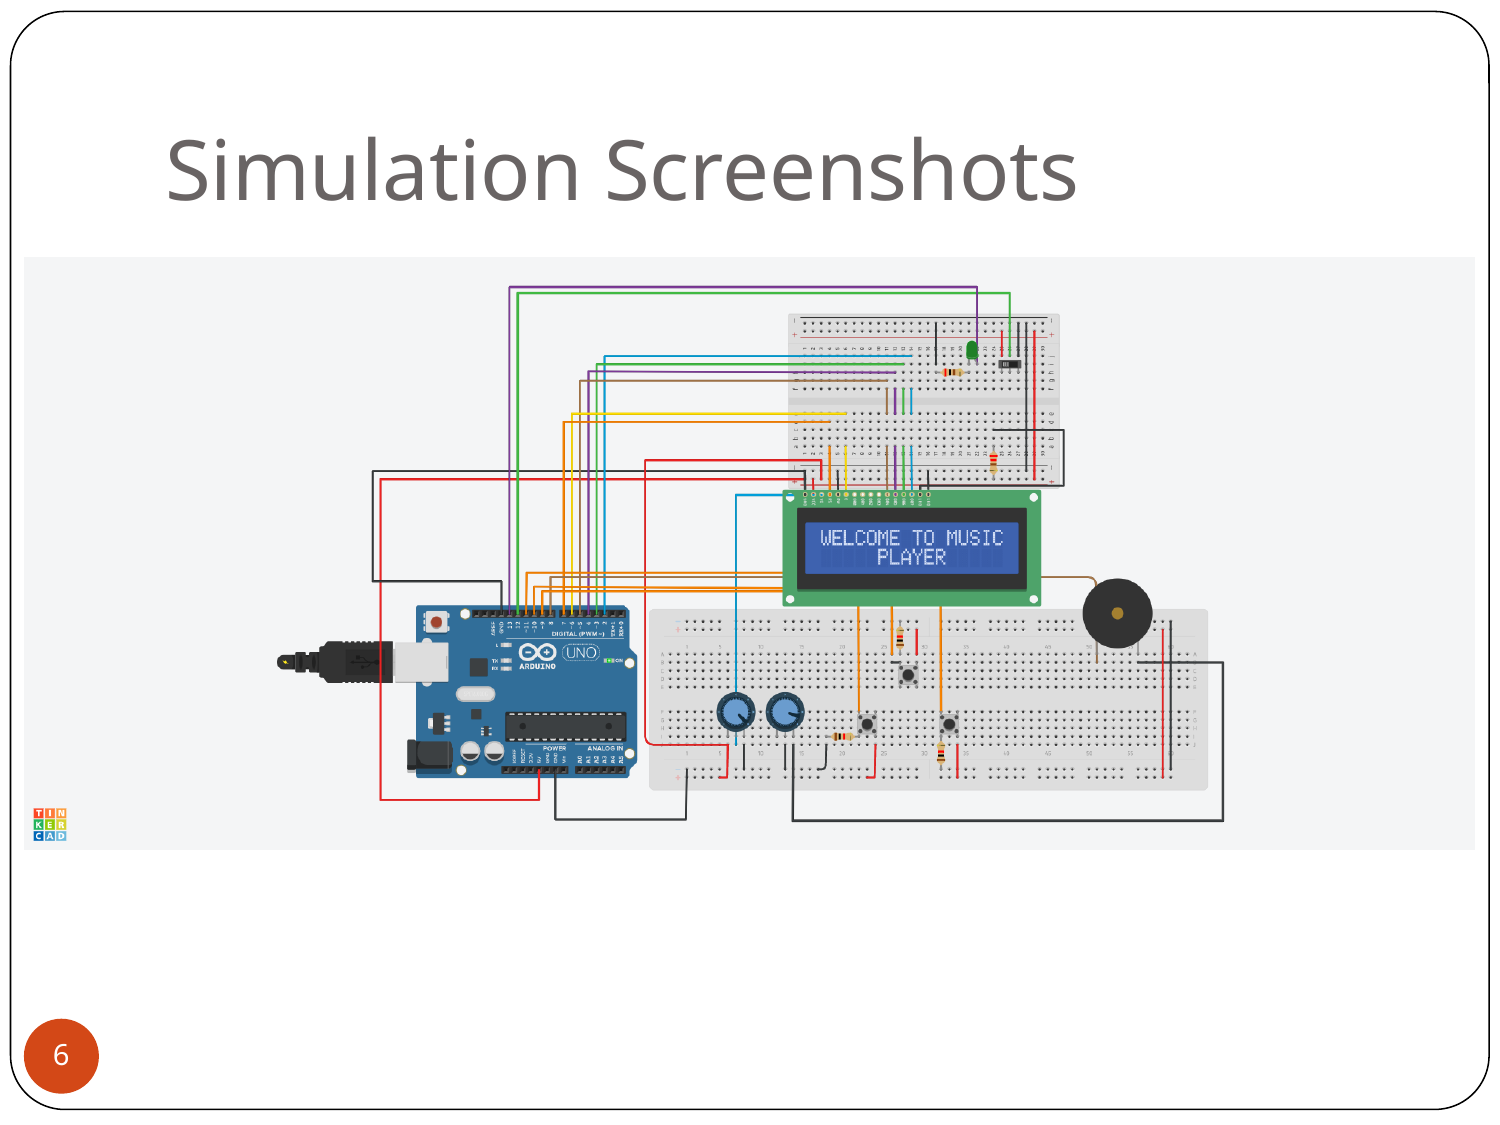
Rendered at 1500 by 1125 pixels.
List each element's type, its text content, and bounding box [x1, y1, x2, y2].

title Simulation Screenshots [150, 45, 1425, 233]
picture [24, 257, 1476, 850]
slide_number ‹#› [23, 1018, 99, 1094]
